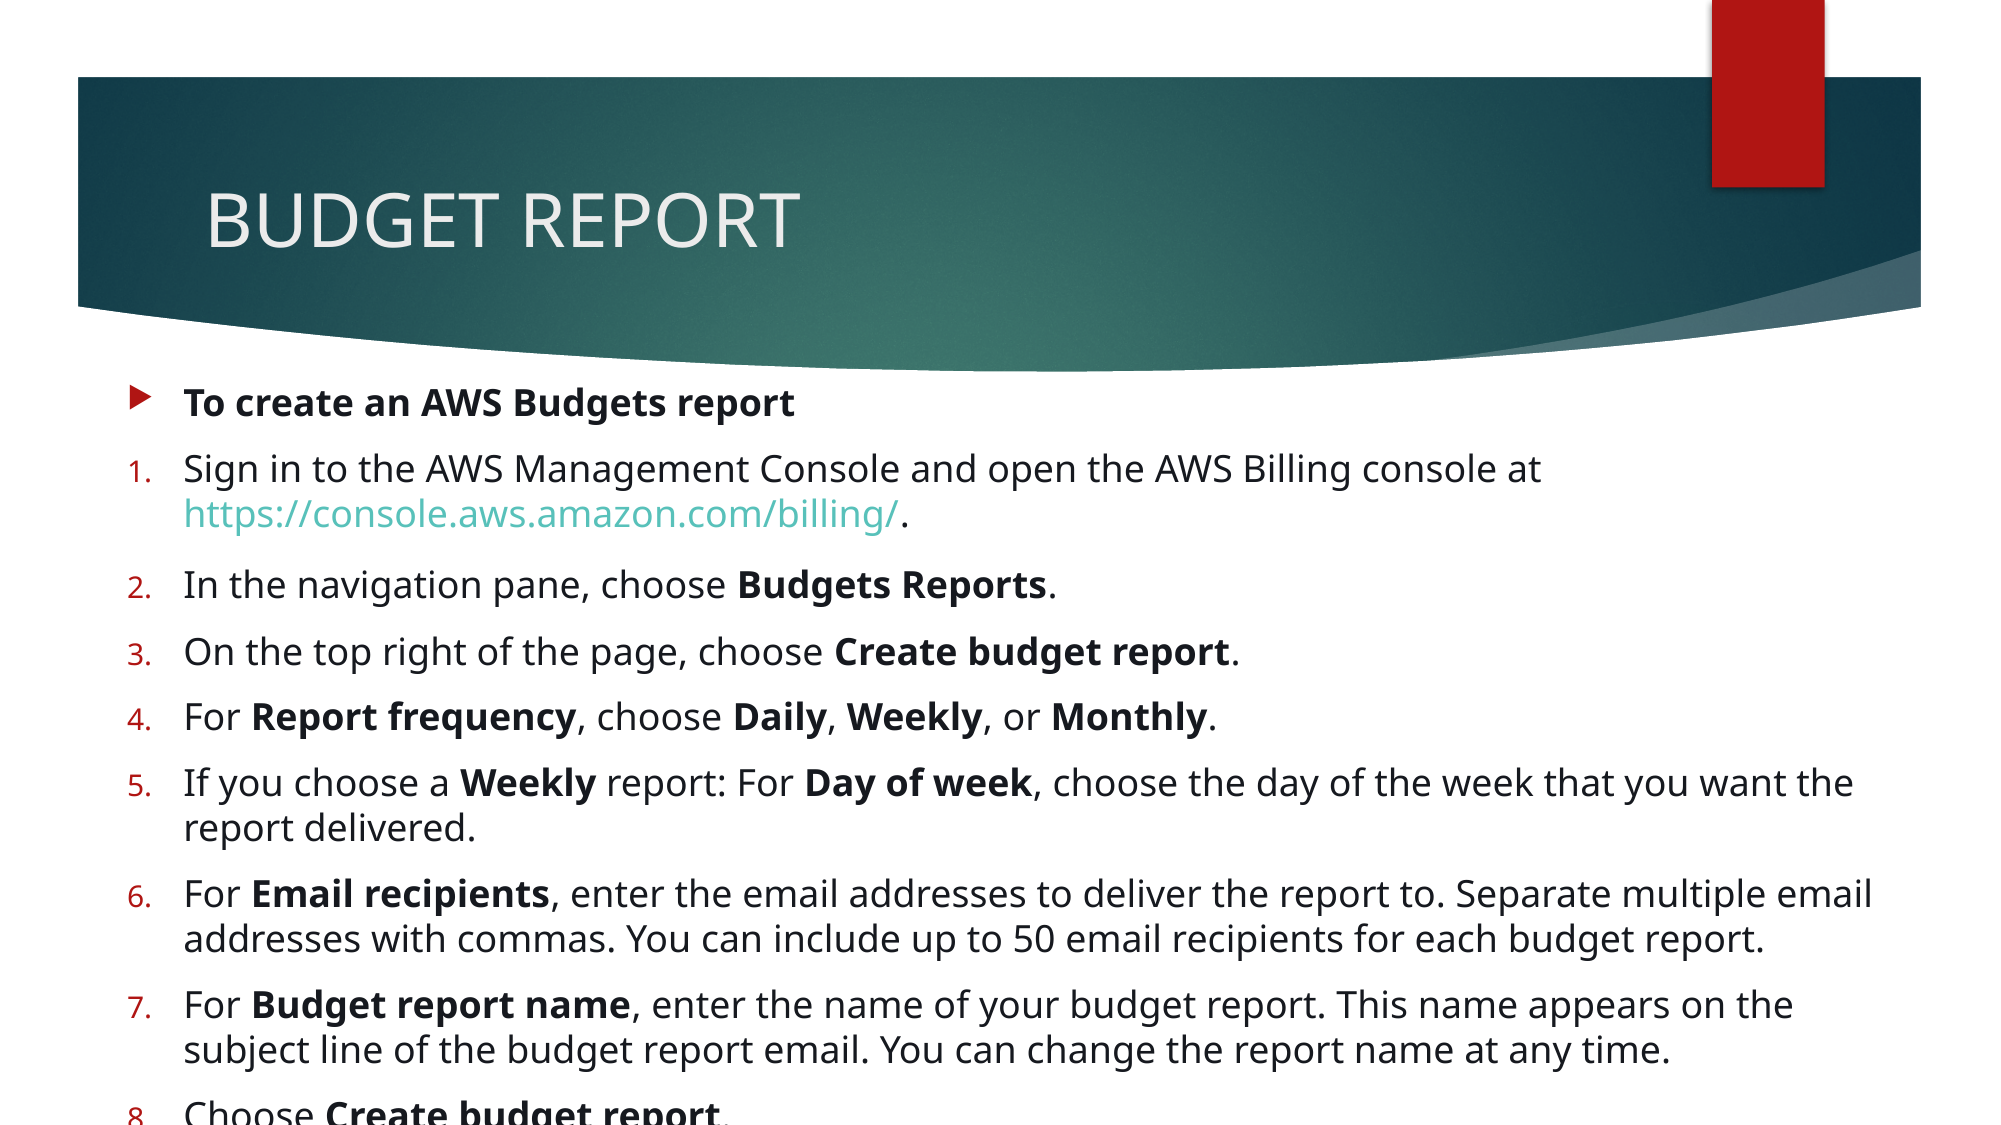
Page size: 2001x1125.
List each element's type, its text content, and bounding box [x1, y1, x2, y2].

title BUDGET REPORT [189, 159, 1638, 276]
list To create an AWS Budgets report Sign in to the AWS Management Console and open the AWS Billing console at https://console.aws.amazon.com/billing/. In the navigation pane, choose Budgets Reports. On the top right of the page, choose Create budget report. For Report frequency, choose Daily, Weekly, or Monthly. If you choose a Weekly report: For Day of week, choose the day of the week that you want the report delivered. For Email recipients, enter the email addresses to deliver the report to. Separate multiple email addresses with commas. You can include up to 50 email recipients for each budget report. For Budget report name, enter the name of your budget report. This name appears on the subject line of the budget report email. You can change the report name at any time. Choose Create budget report. [112, 371, 1895, 1125]
